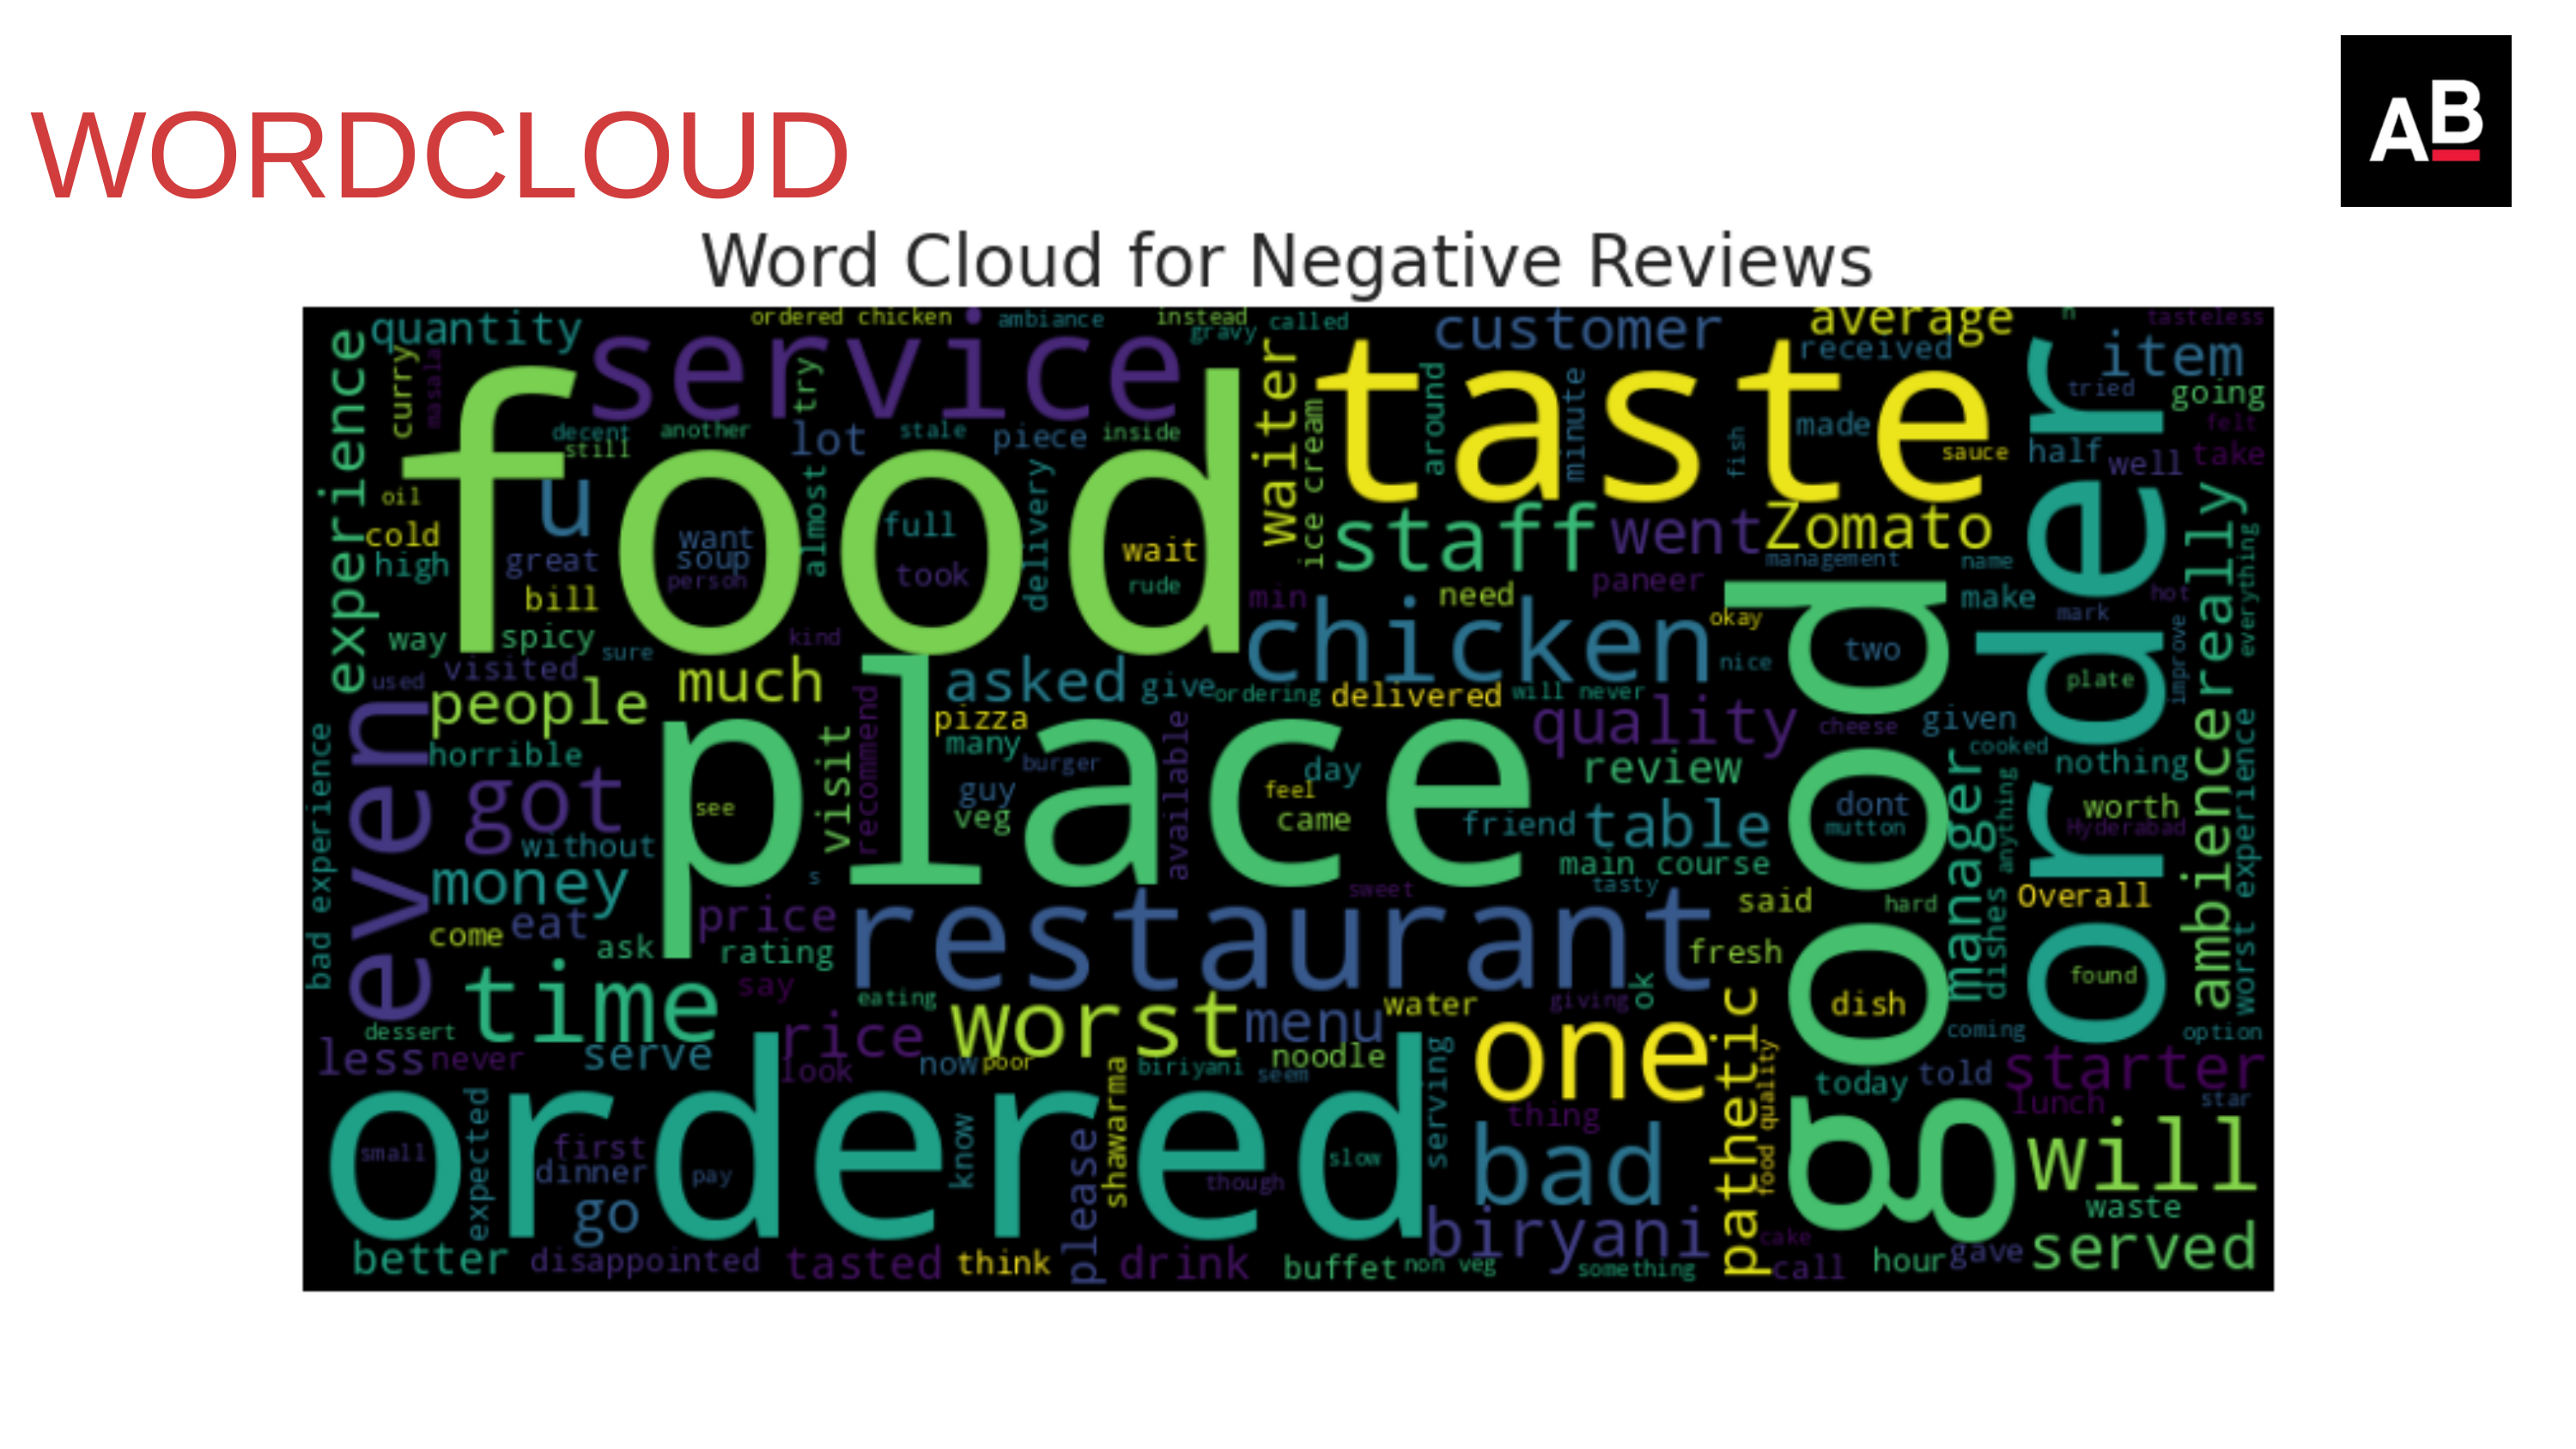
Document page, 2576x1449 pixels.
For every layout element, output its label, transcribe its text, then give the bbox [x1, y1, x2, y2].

text_box [2340, 35, 2512, 207]
text_box WORDCLOUD [0, 16, 884, 223]
text_box [278, 206, 2298, 1318]
